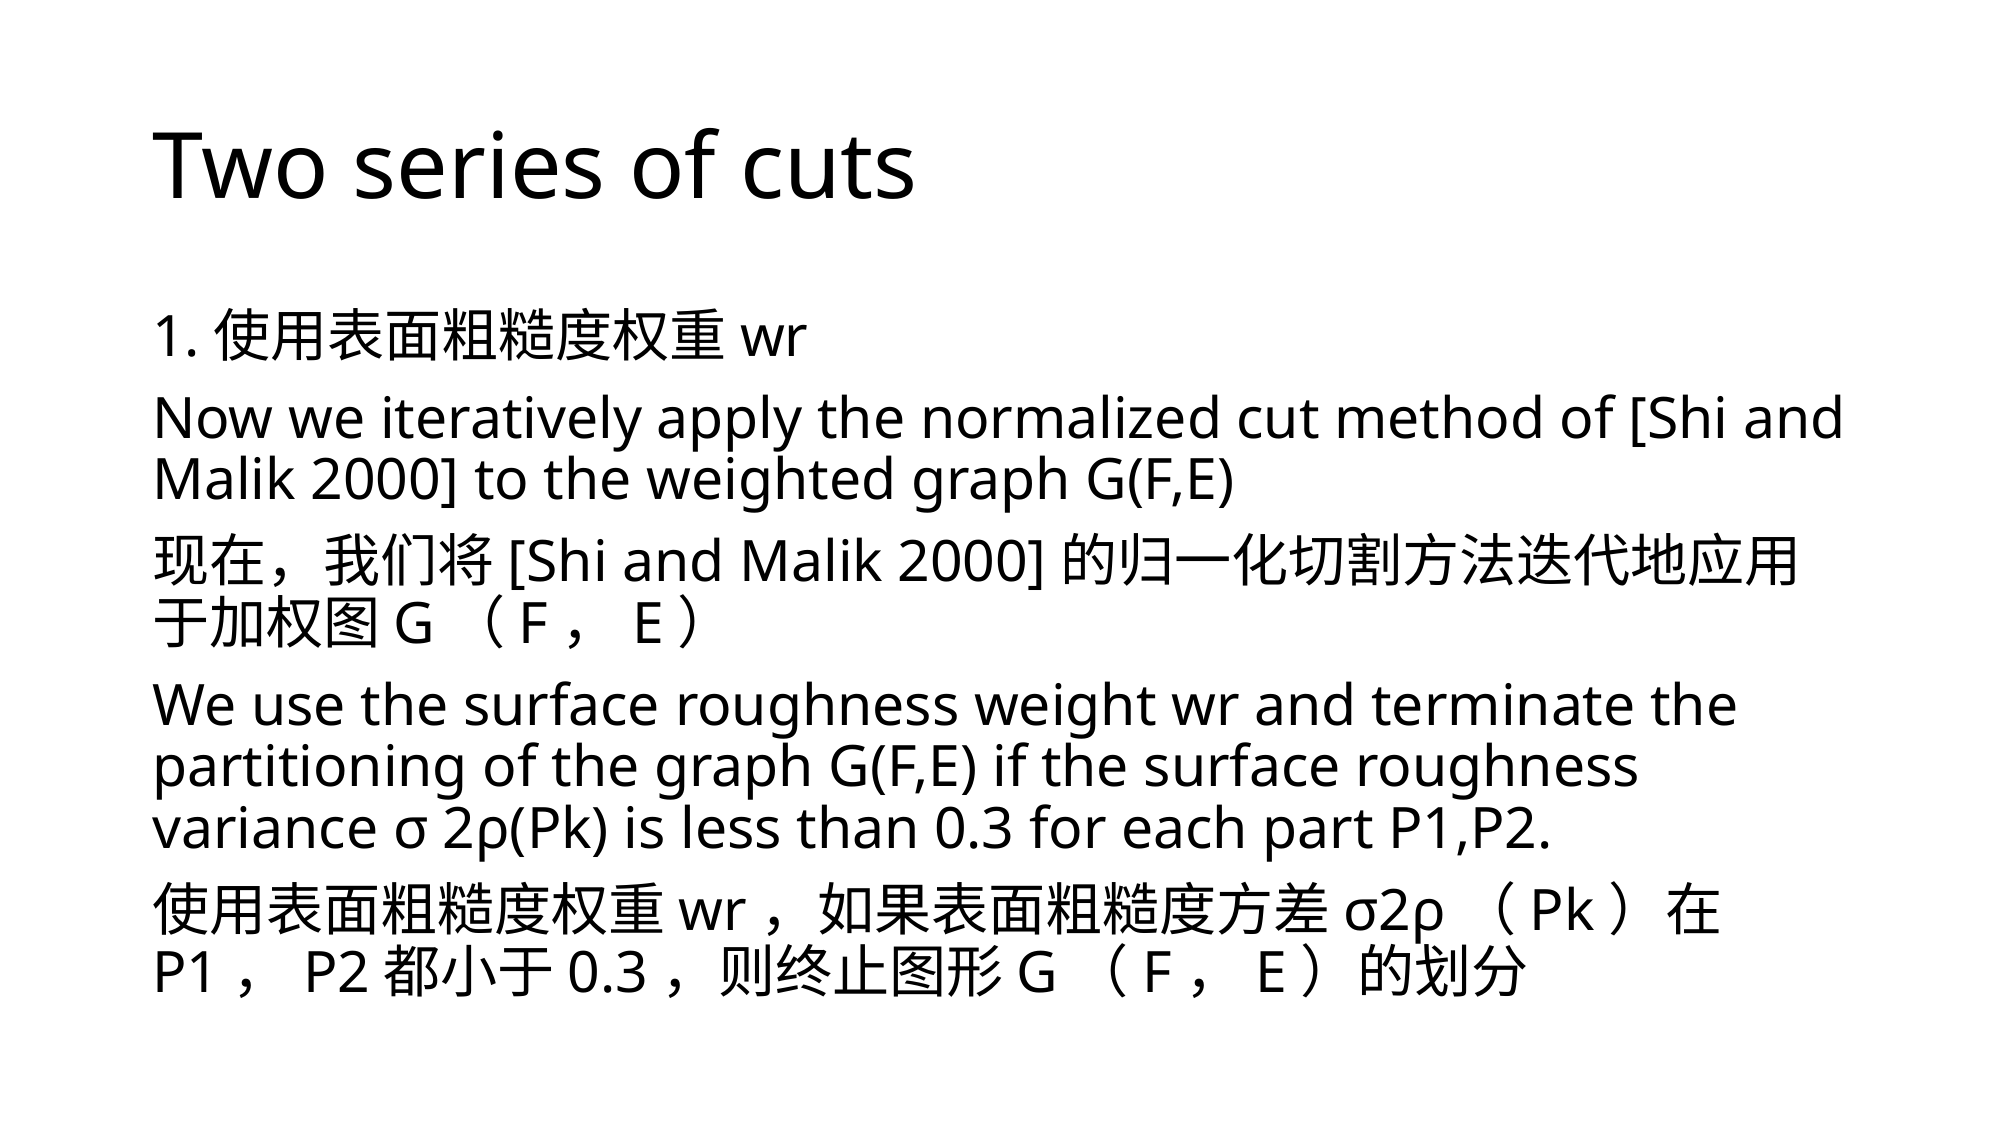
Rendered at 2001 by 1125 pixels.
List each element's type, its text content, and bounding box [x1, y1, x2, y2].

title Two series of cuts [137, 59, 1863, 278]
list 1.使用表面粗糙度权重wr Now we iteratively apply the normalized cut method of [Shi and Malik 2000] to the weighted graph G(F,E) 现在，我们将[Shi and Malik 2000]的归一化切割方法迭代地应用于加权图G（F，E） We use the surface roughness weight wr and terminate the partitioning of the graph G(F,E) if the surface roughness variance σ 2ρ(Pk) is less than 0.3 for each part P1,P2. 使用表面粗糙度权重wr，如果表面粗糙度方差σ2ρ（Pk）在P1，P2都小于0.3，则终止图形G（F，E）的划分 [137, 299, 1863, 1014]
